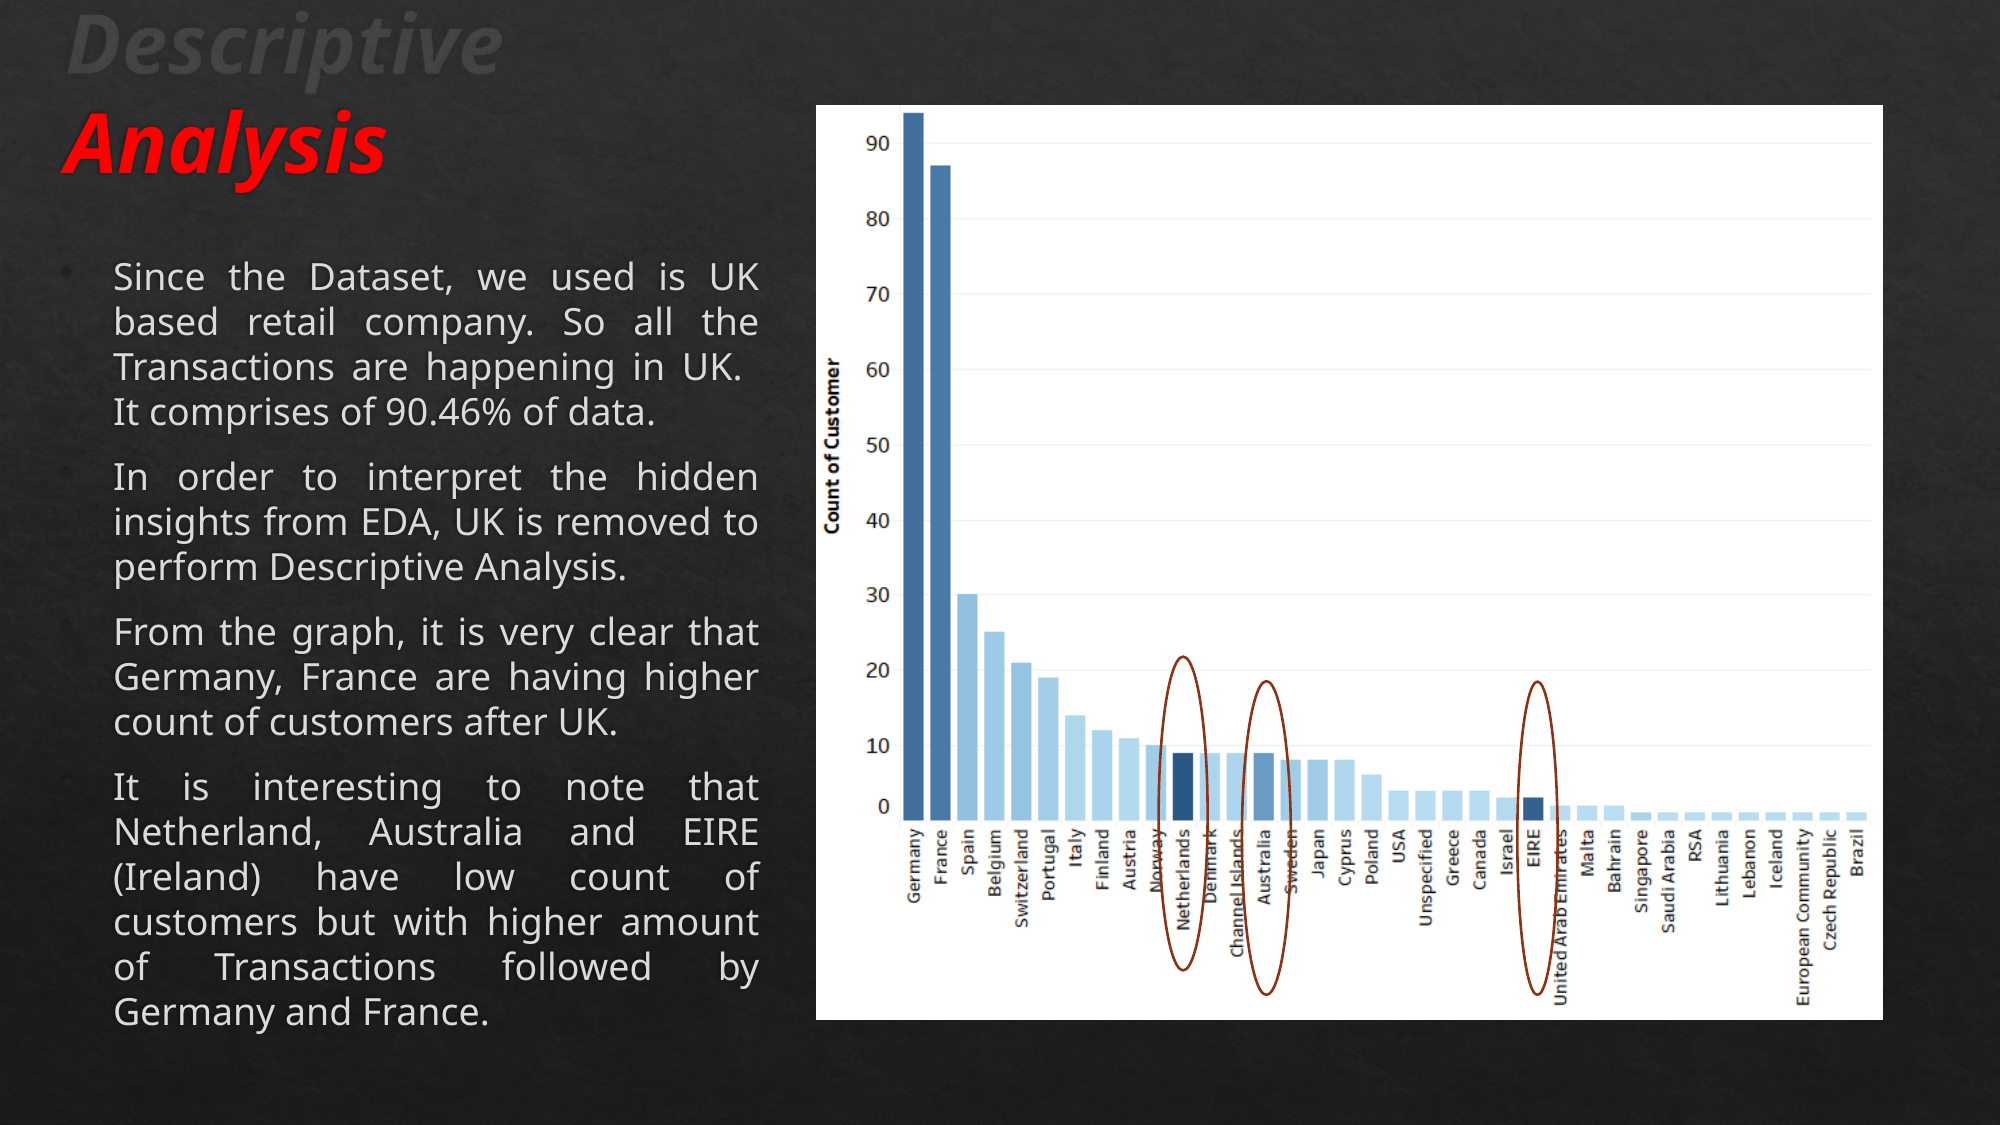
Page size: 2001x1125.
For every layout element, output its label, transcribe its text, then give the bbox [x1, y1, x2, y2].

title Descriptive Analysis [50, 38, 804, 198]
text_box [0, 0, 2000, 1125]
picture [816, 105, 1883, 1020]
list Since the Dataset, we used is UK based retail company. So all the Transactions are happening in UK. It comprises of 90.46% of data. In order to interpret the hidden insights from EDA, UK is removed to perform Descriptive Analysis. From the graph, it is very clear that Germany, France are having higher count of customers after UK. It is interesting to note that Netherland, Australia and EIRE (Ireland) have low count of customers but with higher amount of Transactions followed by Germany and France. [41, 245, 775, 1125]
